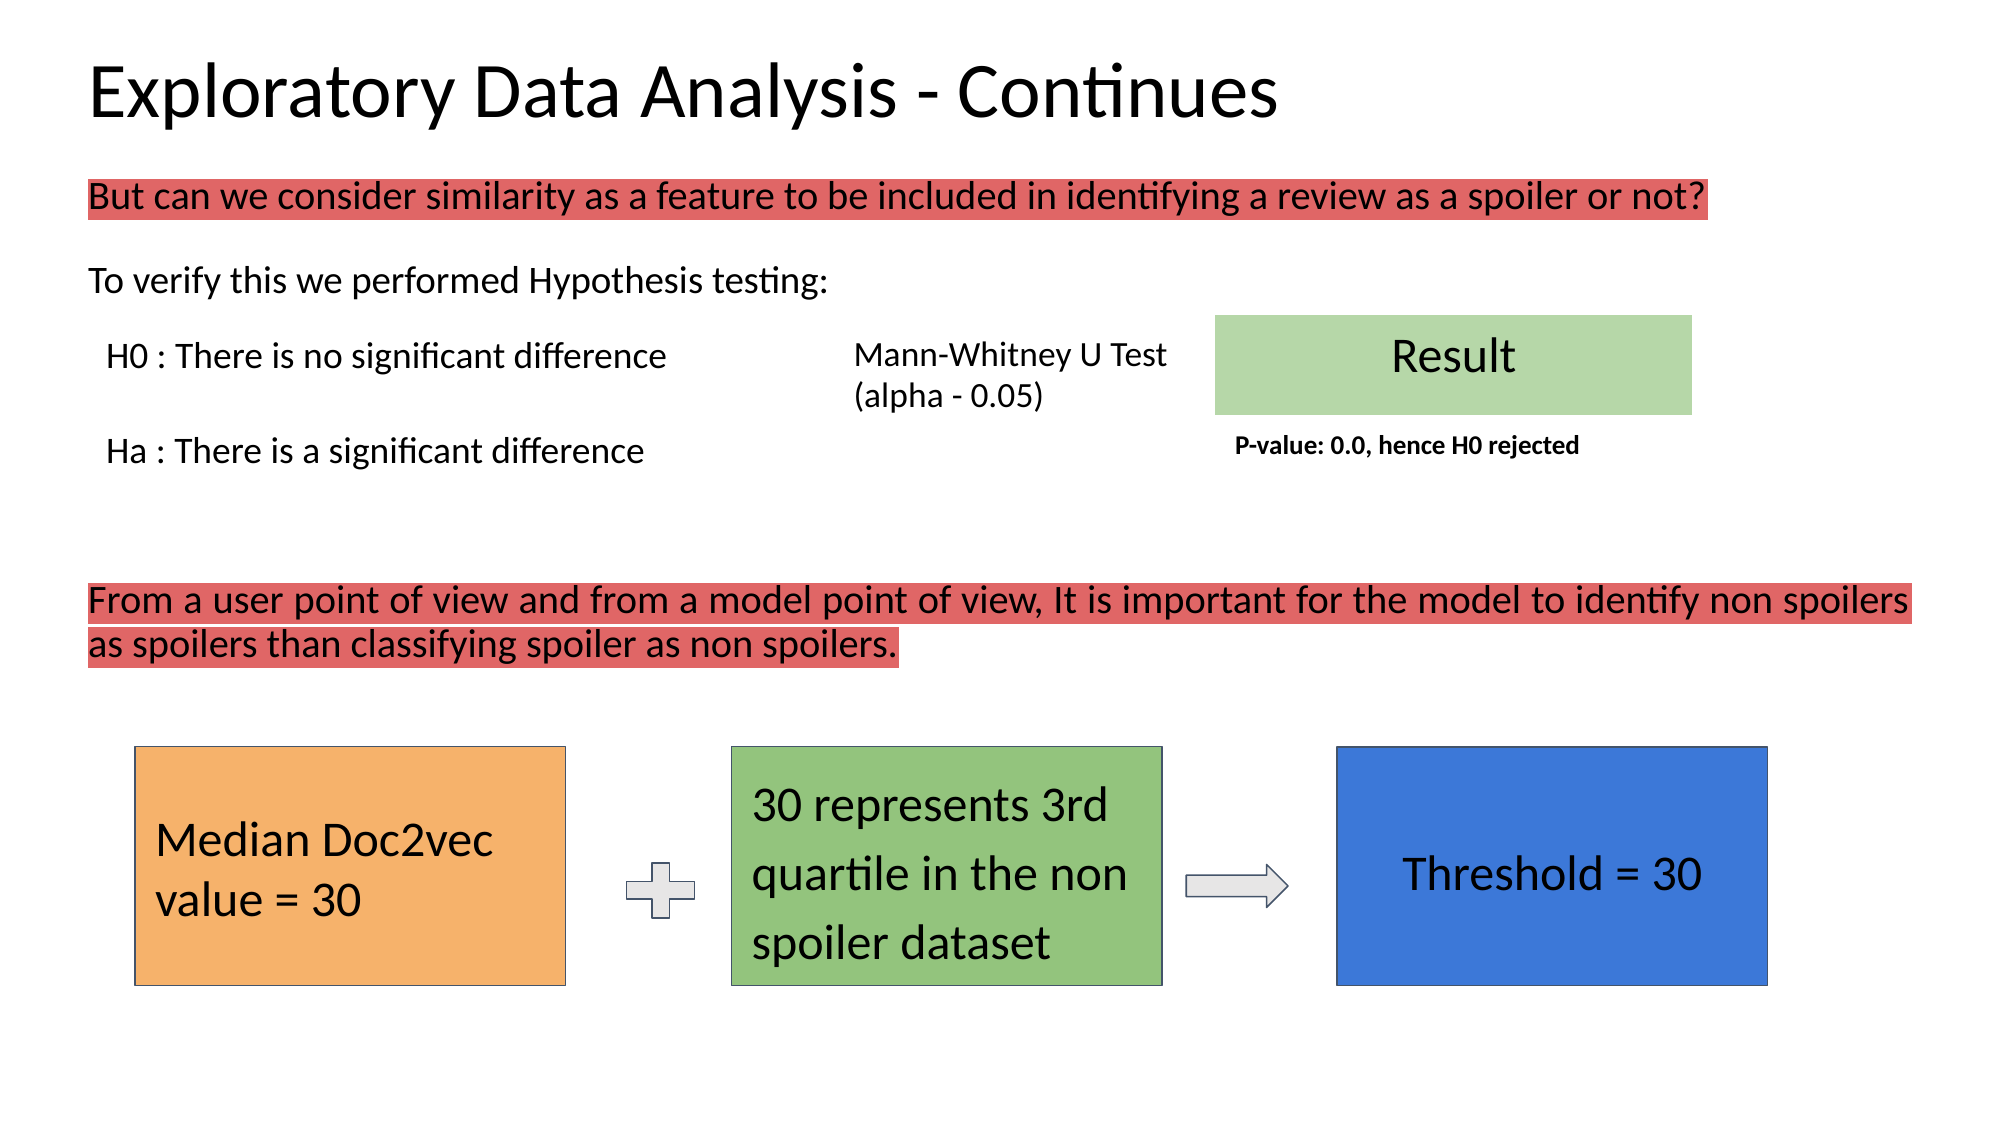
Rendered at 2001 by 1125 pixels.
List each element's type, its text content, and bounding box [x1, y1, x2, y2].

text_box [626, 862, 695, 918]
table_cell Ha : There is a significant difference [86, 410, 833, 505]
table_header Mann-Whitney U Test (alpha - 0.05) [834, 315, 1215, 505]
list But can we consider similarity as a feature to be included in identifying a review as a spoiler or not? To verify this we performed Hypothesis testing: From a user point of view and from a model point of view, It is important for the model to identify non spoilers as spoilers than classifying spoiler as non spoilers. [68, 154, 1932, 1101]
text_box 30 represents 3rd quartile in the non spoiler dataset [731, 746, 1163, 986]
table_header H0 : There is no significant difference [86, 315, 833, 410]
text_box [1186, 864, 1289, 908]
title Exploratory Data Analysis - Continues [68, 29, 1932, 154]
table_cell P-value: 0.0, hence H0 rejected [1215, 415, 1692, 510]
text_box Threshold = 30 [1337, 746, 1768, 986]
table_header Result [1215, 315, 1692, 415]
text_box Median Doc2vec value = 30 [135, 746, 566, 986]
